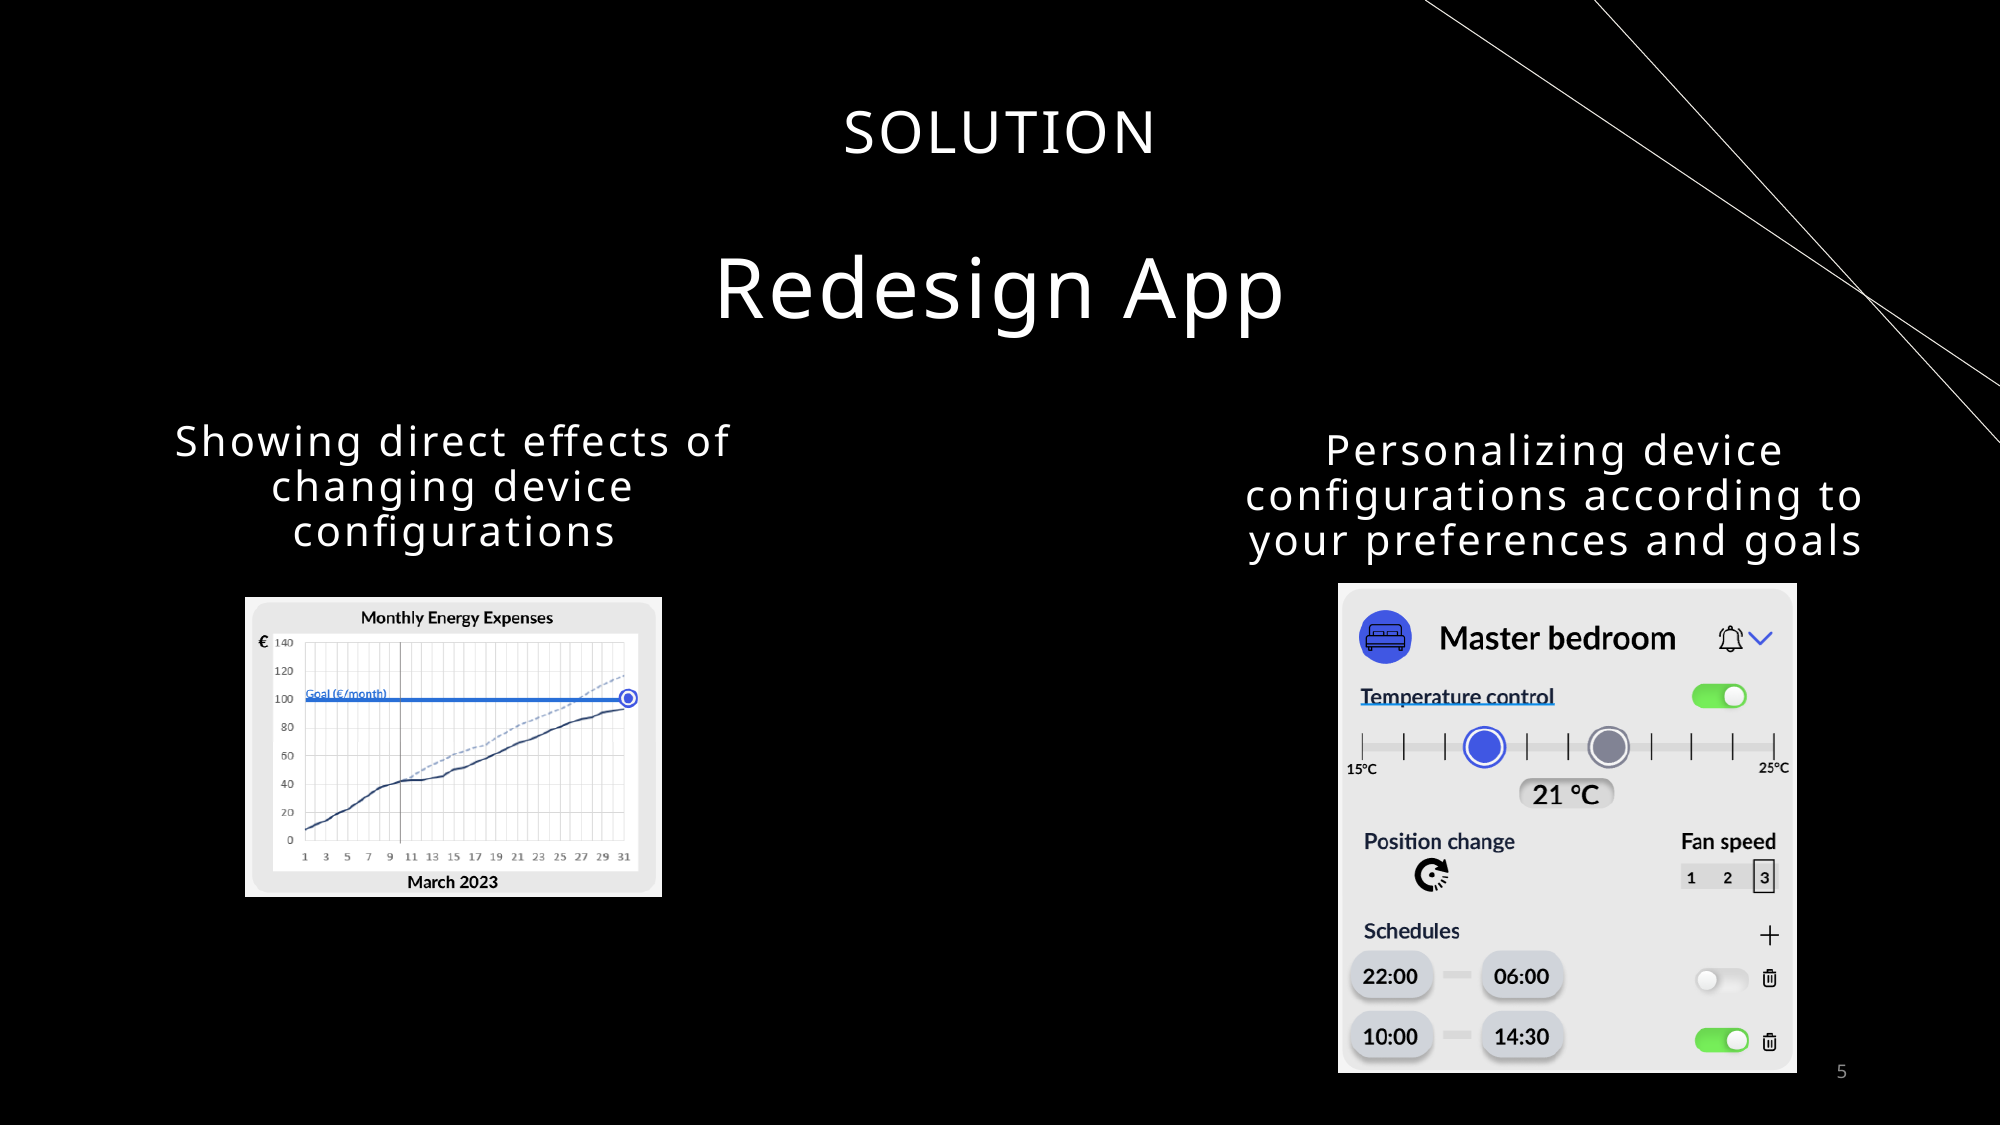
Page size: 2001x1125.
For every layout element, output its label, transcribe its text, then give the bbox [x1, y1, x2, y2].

picture [1338, 583, 1797, 1073]
title SOLUTION [309, 26, 1691, 244]
list Personalizing device configurations according to your preferences and goals [1224, 421, 1887, 705]
slide_number 5 [1412, 1042, 1863, 1103]
picture [245, 597, 662, 897]
text_box Redesign App [669, 238, 1331, 457]
list Showing direct effects of changing device configurations [122, 412, 785, 631]
